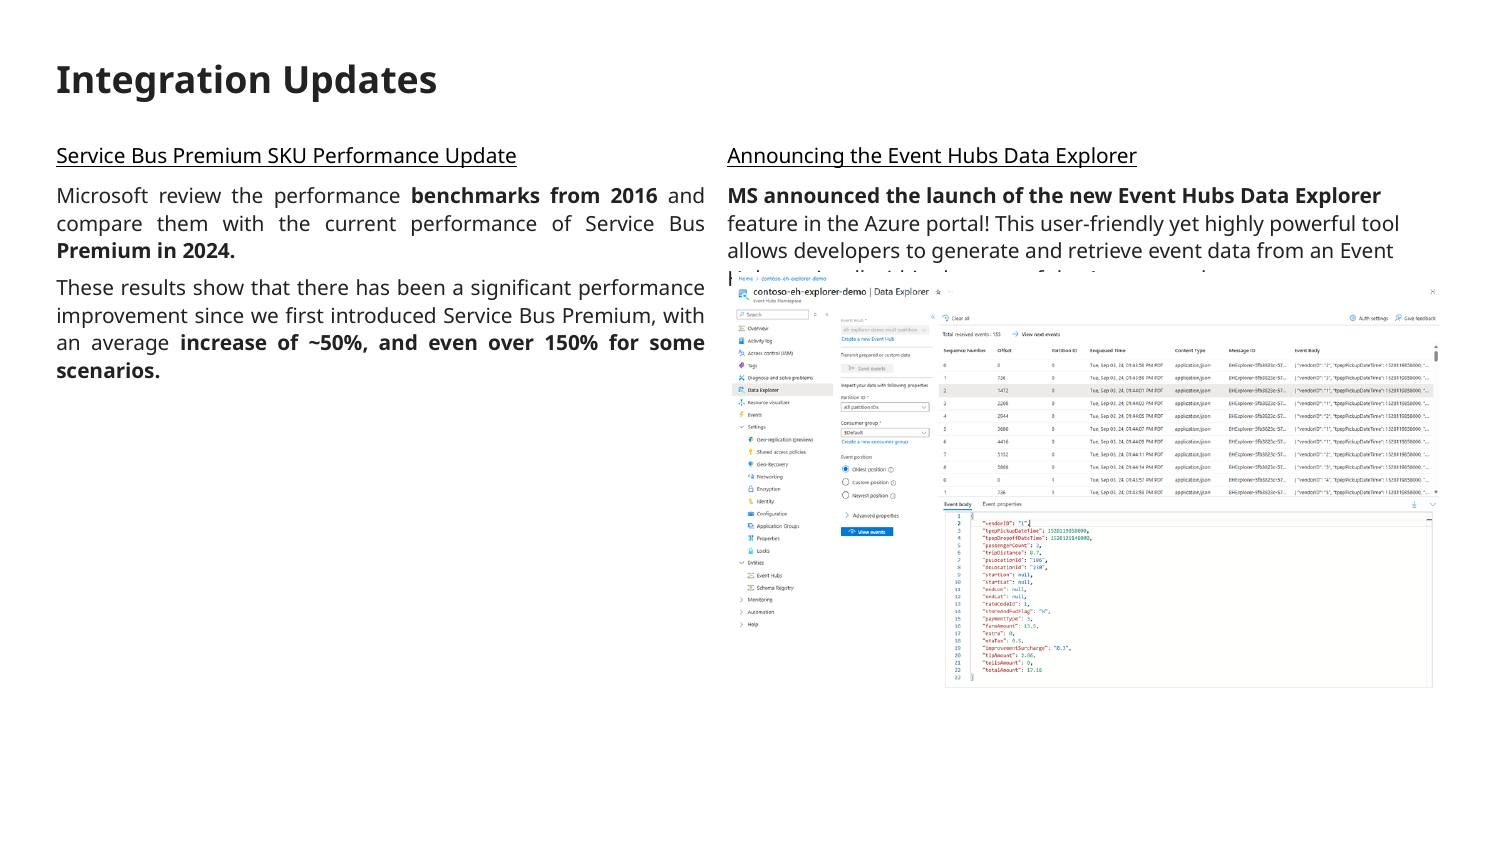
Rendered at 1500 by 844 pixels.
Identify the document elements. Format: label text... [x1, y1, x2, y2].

list Announcing the Event Hubs Data Explorer MS announced the launch of the new Event Hubs Data Explorer feature in the Azure portal! This user-friendly yet highly powerful tool allows developers to generate and retrieve event data from an Event Hubs topic, all within the ease of the Azure portal. [727, 140, 1444, 298]
title Integration Updates [56, 56, 1444, 113]
picture [732, 272, 1444, 695]
list Service Bus Premium SKU Performance Update Microsoft review the performance benchmarks from 2016 and compare them with the current performance of Service Bus Premium in 2024. These results show that there has been a significant performance improvement since we first introduced Service Bus Premium, with an average increase of ~50%, and even over 150% for some scenarios. [56, 140, 706, 760]
